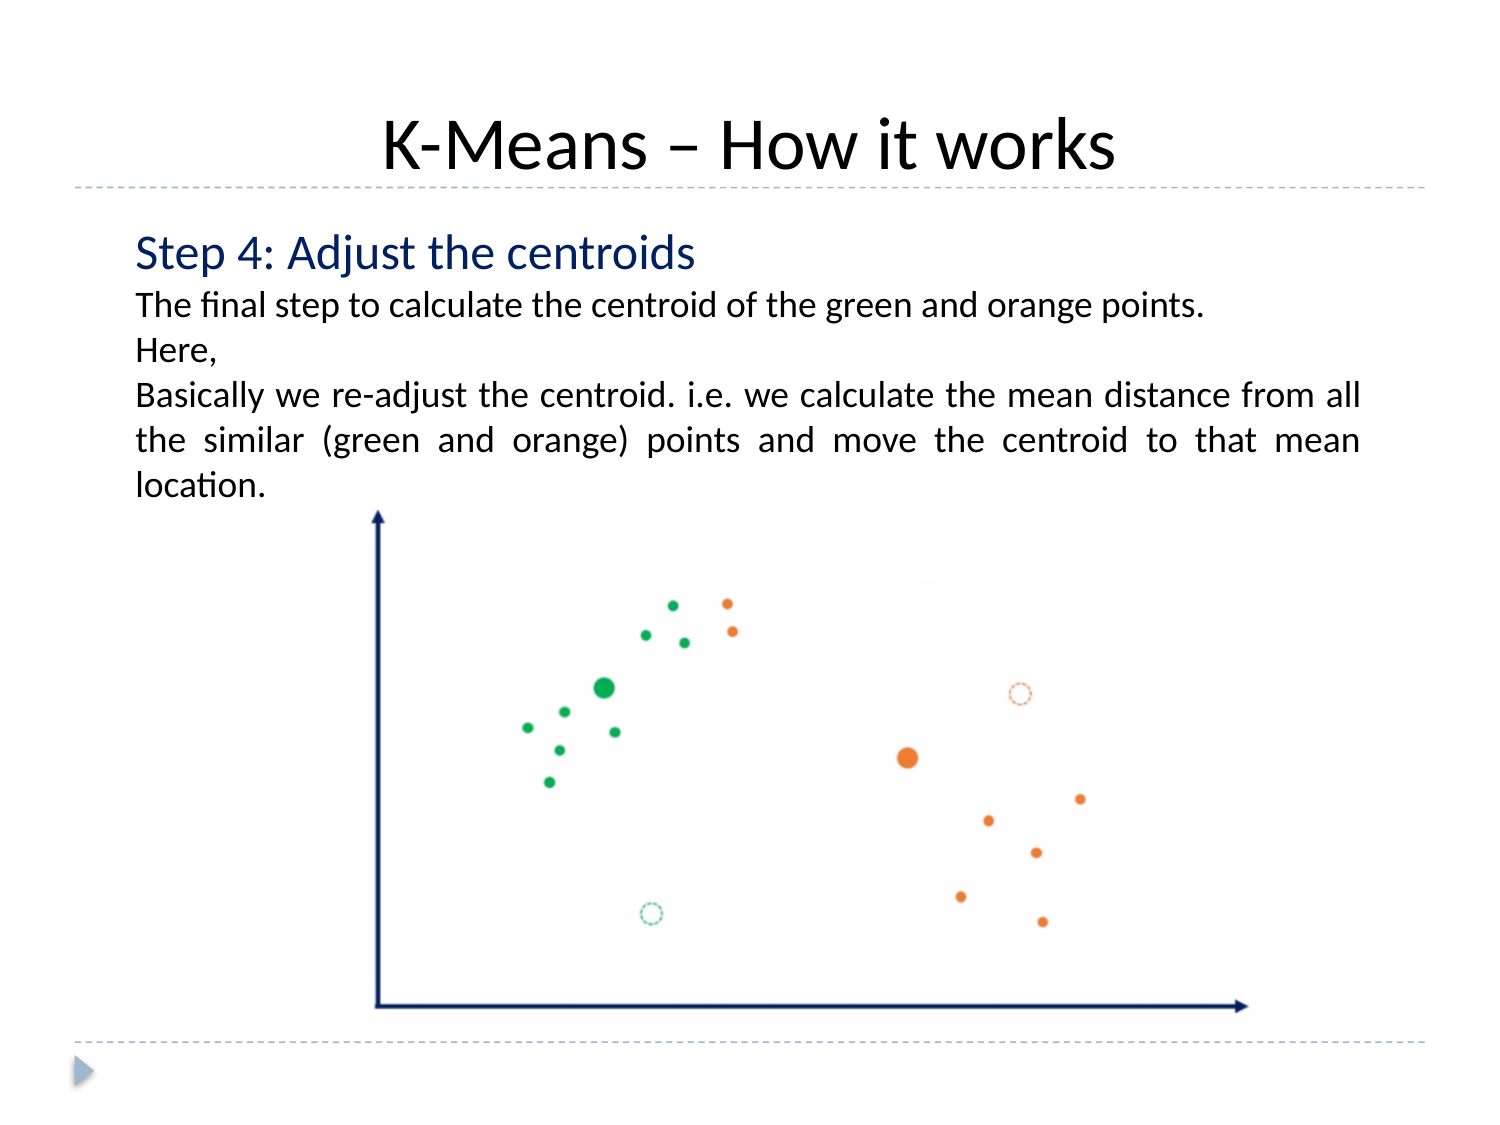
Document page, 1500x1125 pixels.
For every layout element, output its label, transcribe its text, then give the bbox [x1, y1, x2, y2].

picture [362, 499, 1263, 1023]
text_box K-Means – How it works [367, 87, 1133, 193]
text_box Step 4: Adjust the centroids The final step to calculate the centroid of the green and orange points. Here, Basically we re-adjust the centroid. i.e. we calculate the mean distance from all the similar (green and orange) points and move the centroid to that mean location. [120, 212, 1377, 513]
